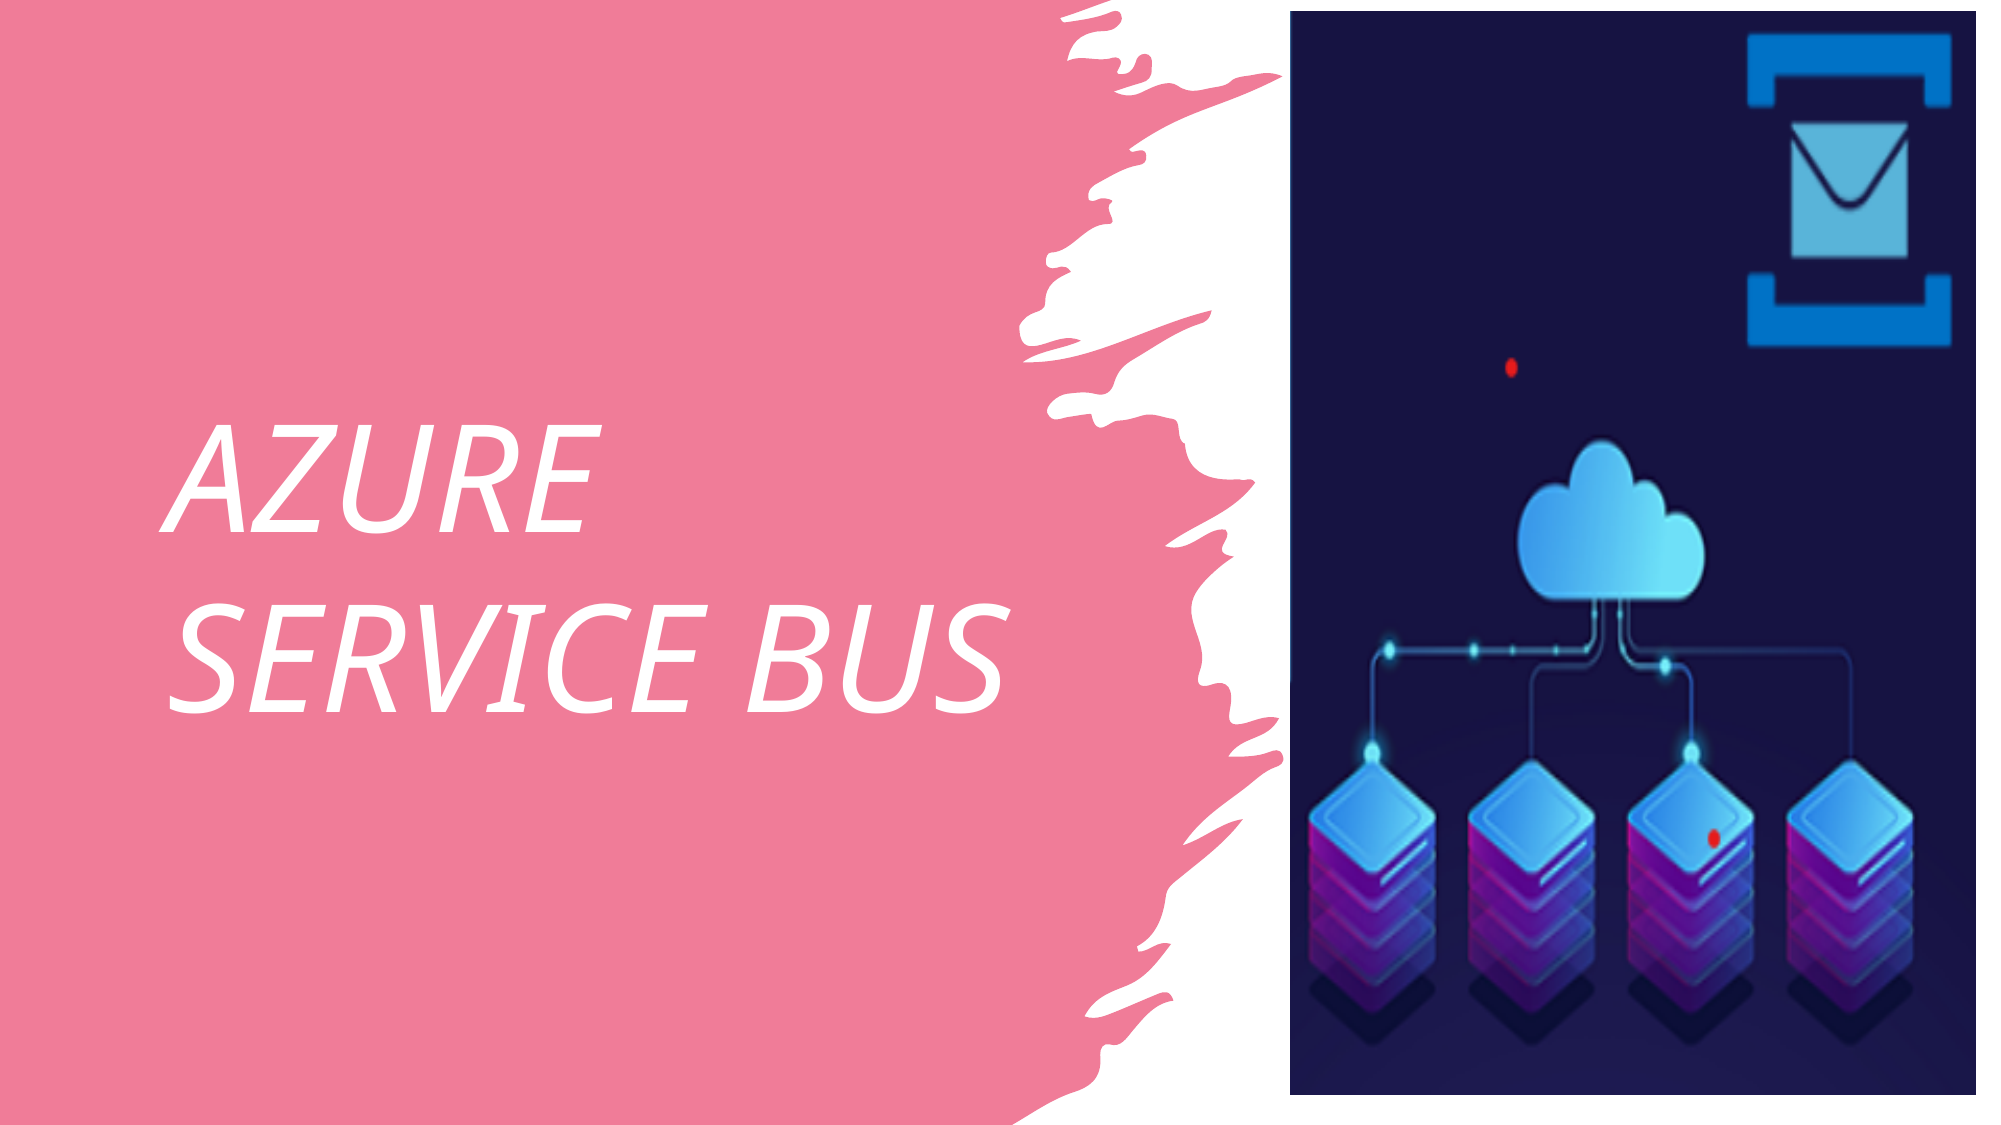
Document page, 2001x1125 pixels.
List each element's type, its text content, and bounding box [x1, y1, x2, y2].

picture [1289, 11, 1976, 1095]
title AZURE SERVICE BUS [153, 274, 1071, 851]
